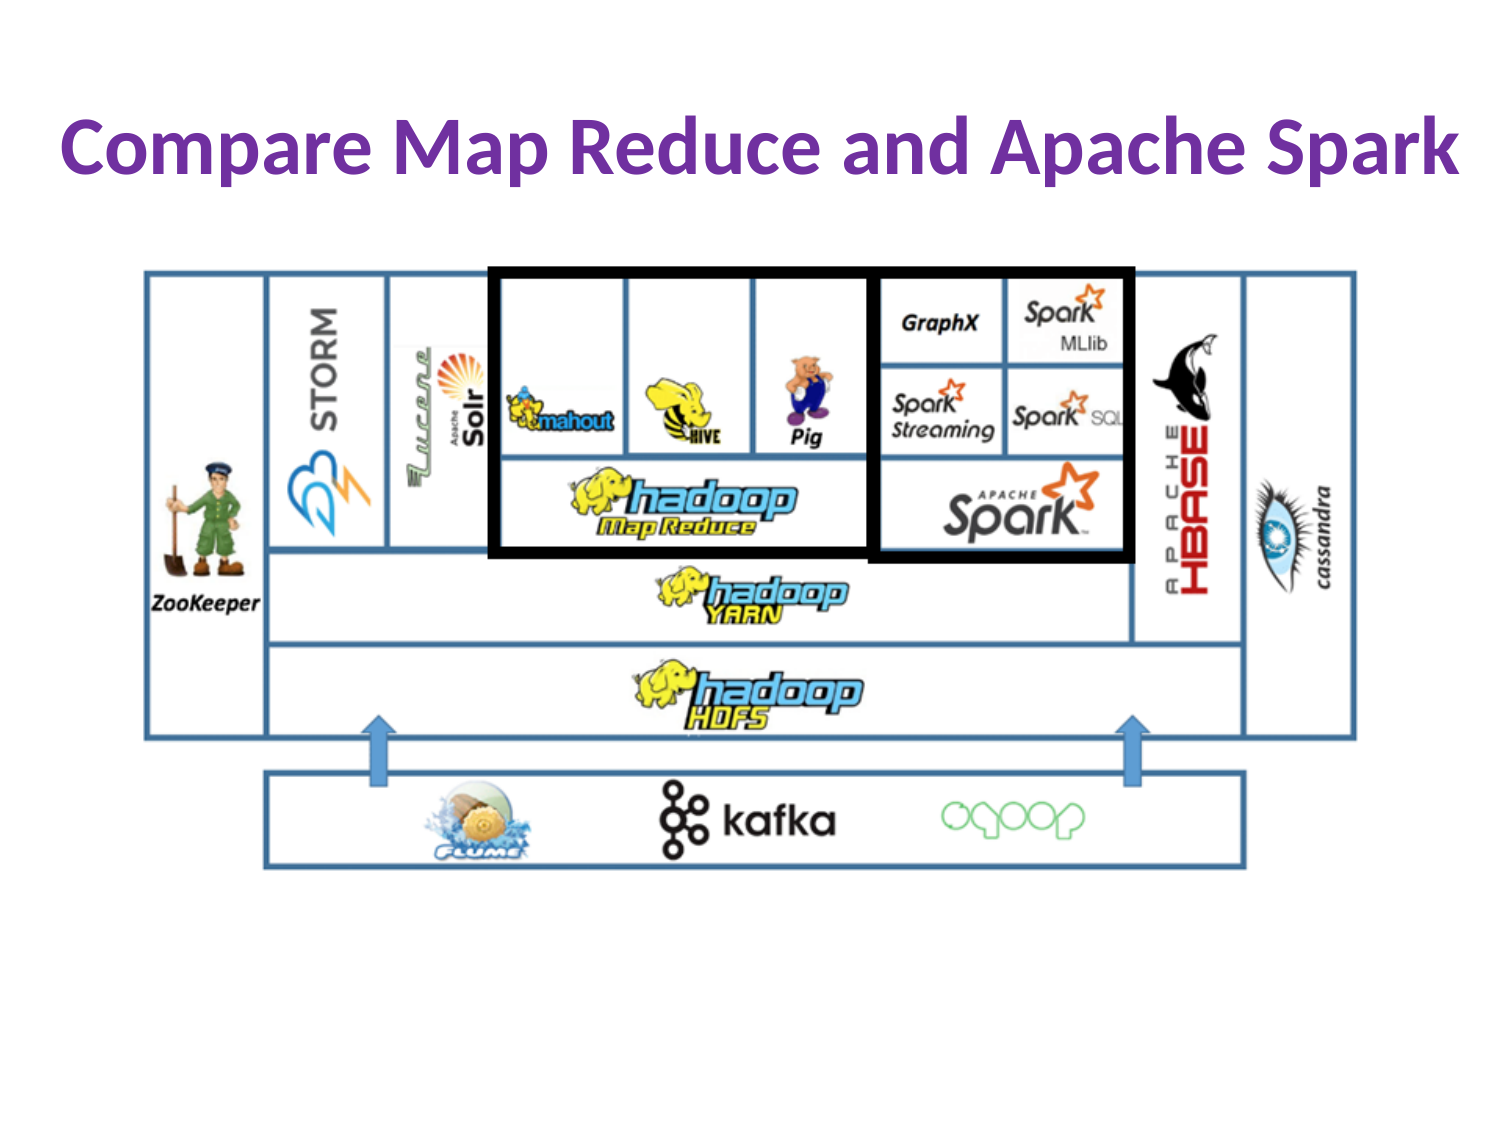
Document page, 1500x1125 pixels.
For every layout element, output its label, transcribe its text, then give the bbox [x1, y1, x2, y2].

picture [117, 229, 1383, 896]
text_box Compare Map Reduce and Apache Spark [45, 83, 1478, 199]
